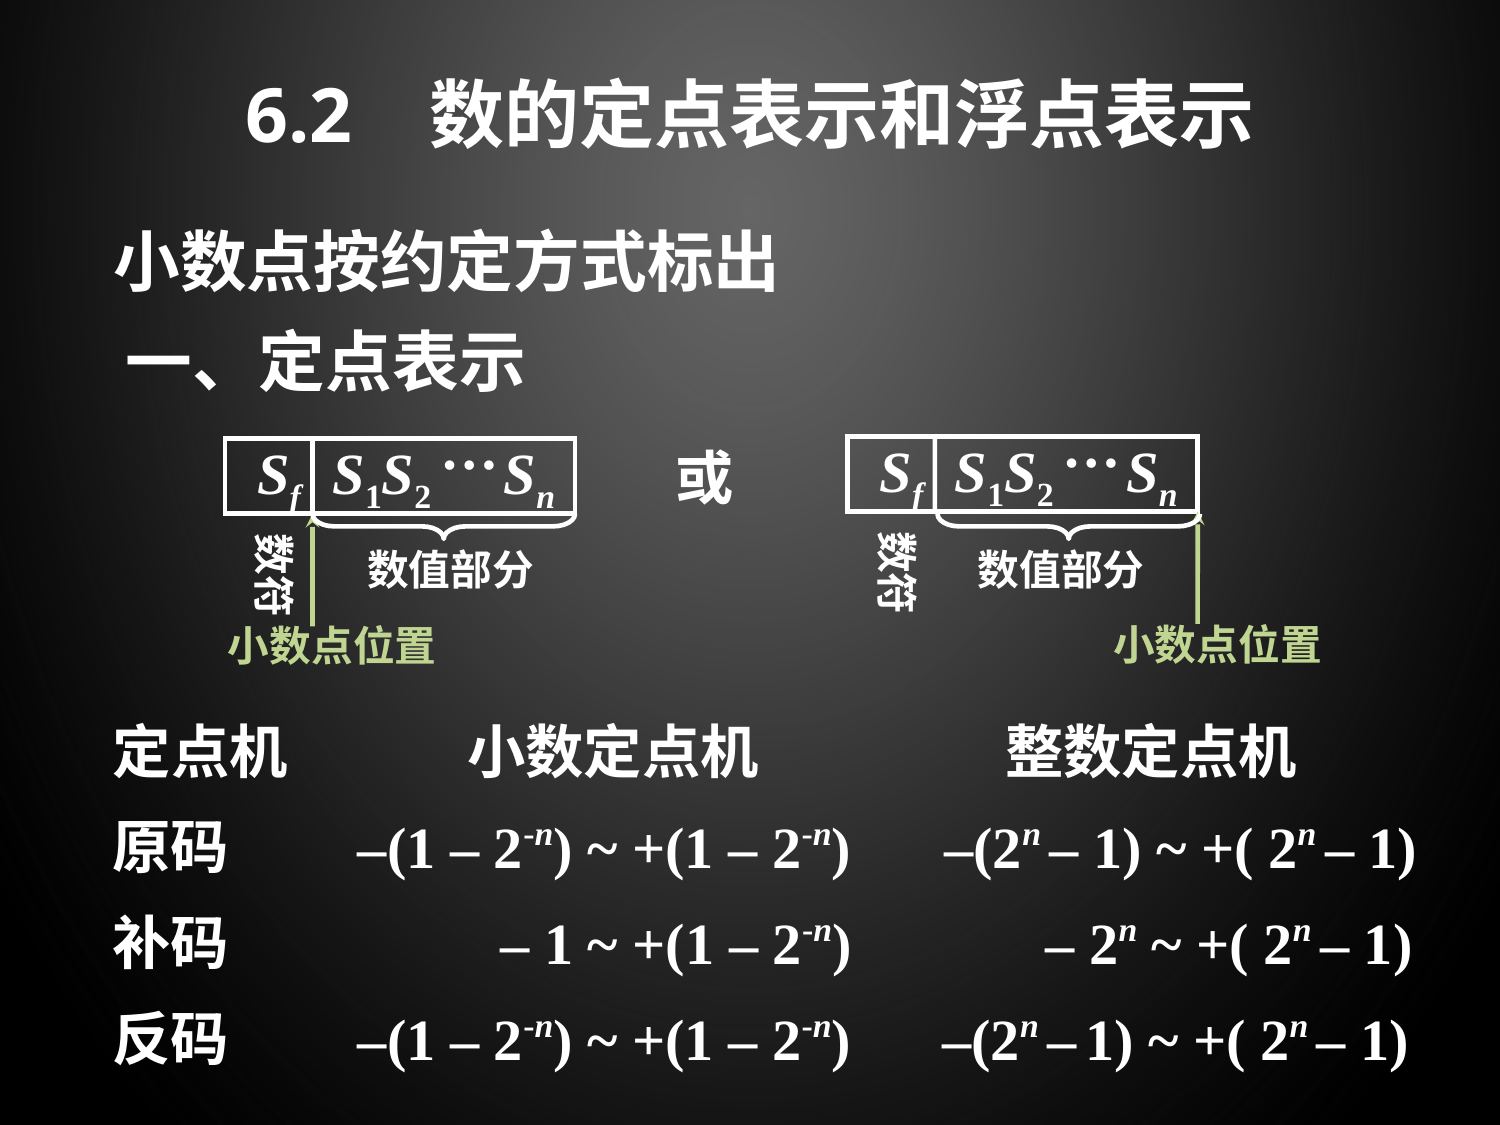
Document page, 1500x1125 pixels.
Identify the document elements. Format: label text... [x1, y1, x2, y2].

text_box 定点机 [98, 707, 303, 792]
text_box – 2n ~ +( 2n – 1) [1030, 898, 1500, 984]
text_box 整数定点机 [990, 707, 1312, 792]
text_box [212, 401, 1338, 678]
text_box –(1 – 2-n) ~ +(1 – 2-n) [343, 803, 867, 888]
text_box 一、定点表示 [110, 312, 541, 408]
text_box 补码 [97, 898, 245, 984]
text_box –(1 – 2-n) ~ +(1 – 2-n) [343, 994, 867, 1080]
text_box 反码 [97, 994, 245, 1080]
title 6.2 数的定点表示和浮点表示 [112, 24, 1388, 213]
text_box –(2n – 1) ~ +( 2n – 1) [927, 994, 1500, 1080]
text_box –(2n – 1) ~ +( 2n – 1) [929, 803, 1433, 888]
text_box 原码 [97, 803, 245, 888]
text_box 小数点按约定方式标出 [98, 212, 796, 308]
picture [0, 0, 1500, 1125]
text_box 小数定点机 [452, 707, 774, 792]
text_box – 1 ~ +(1 – 2-n) [485, 898, 999, 984]
